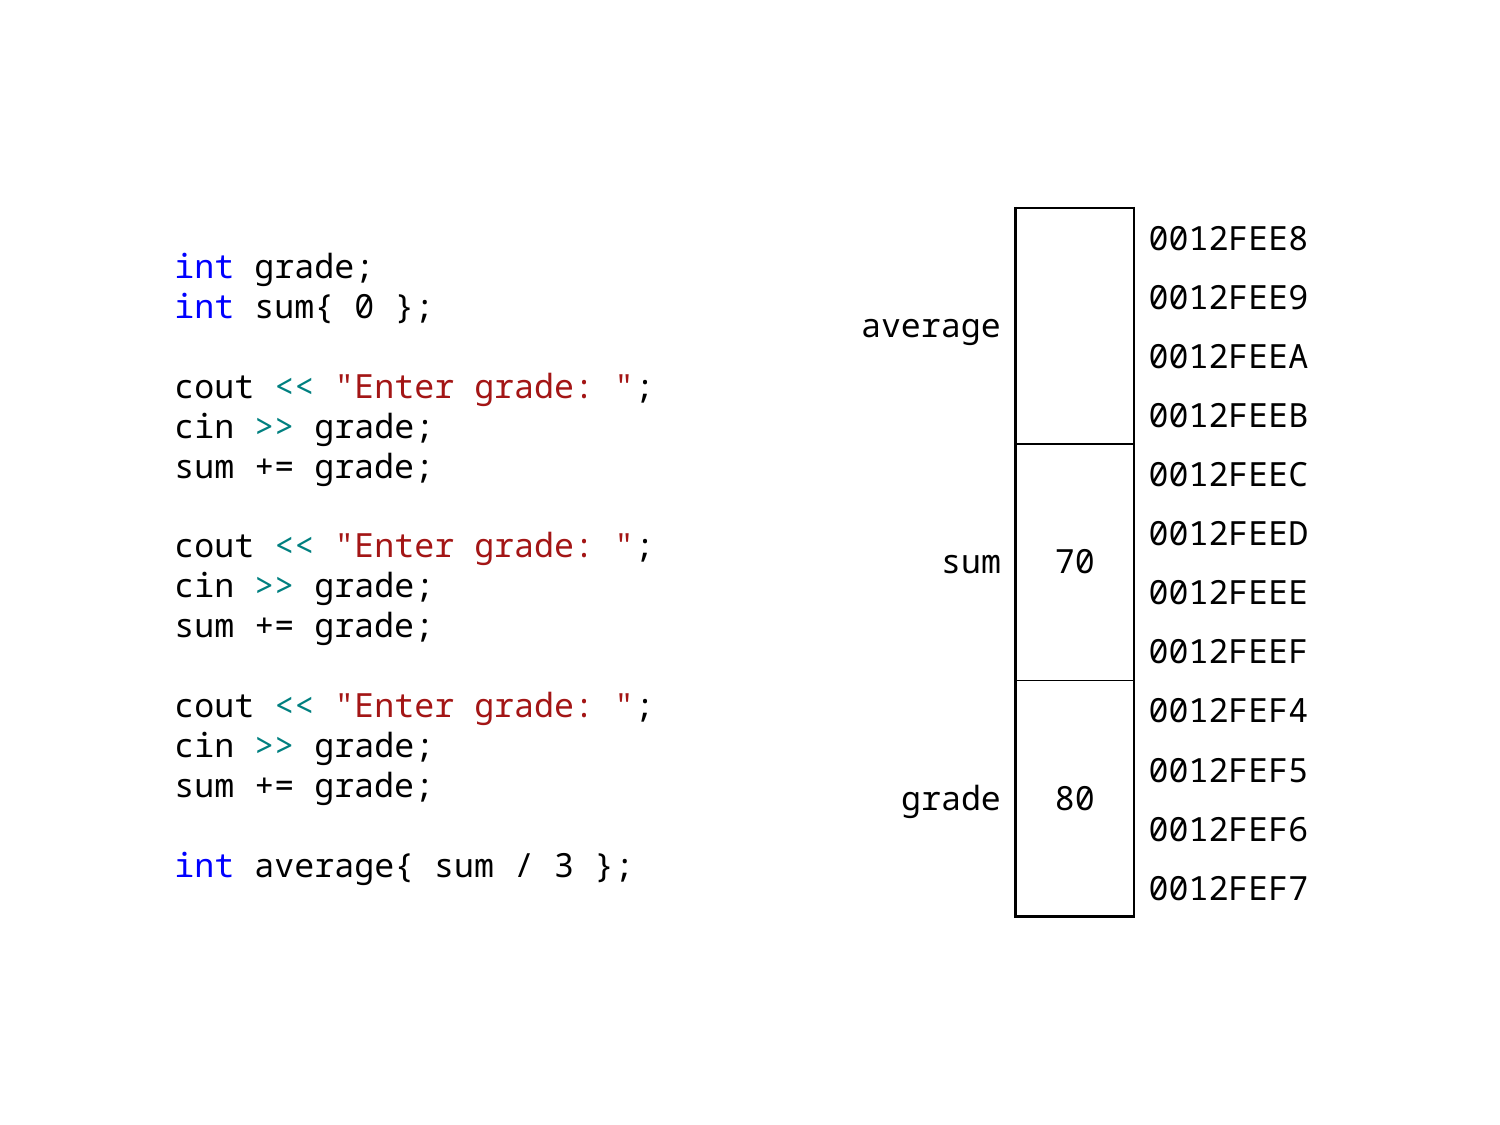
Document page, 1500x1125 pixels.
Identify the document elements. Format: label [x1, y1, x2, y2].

table_cell [1135, 267, 1341, 917]
list [159, 237, 692, 888]
table_header [1017, 209, 1133, 443]
table_cell [839, 444, 1014, 917]
table_header [1135, 208, 1341, 267]
table_header [839, 208, 1014, 444]
table_cell [1017, 445, 1133, 680]
table_cell [1017, 681, 1133, 915]
